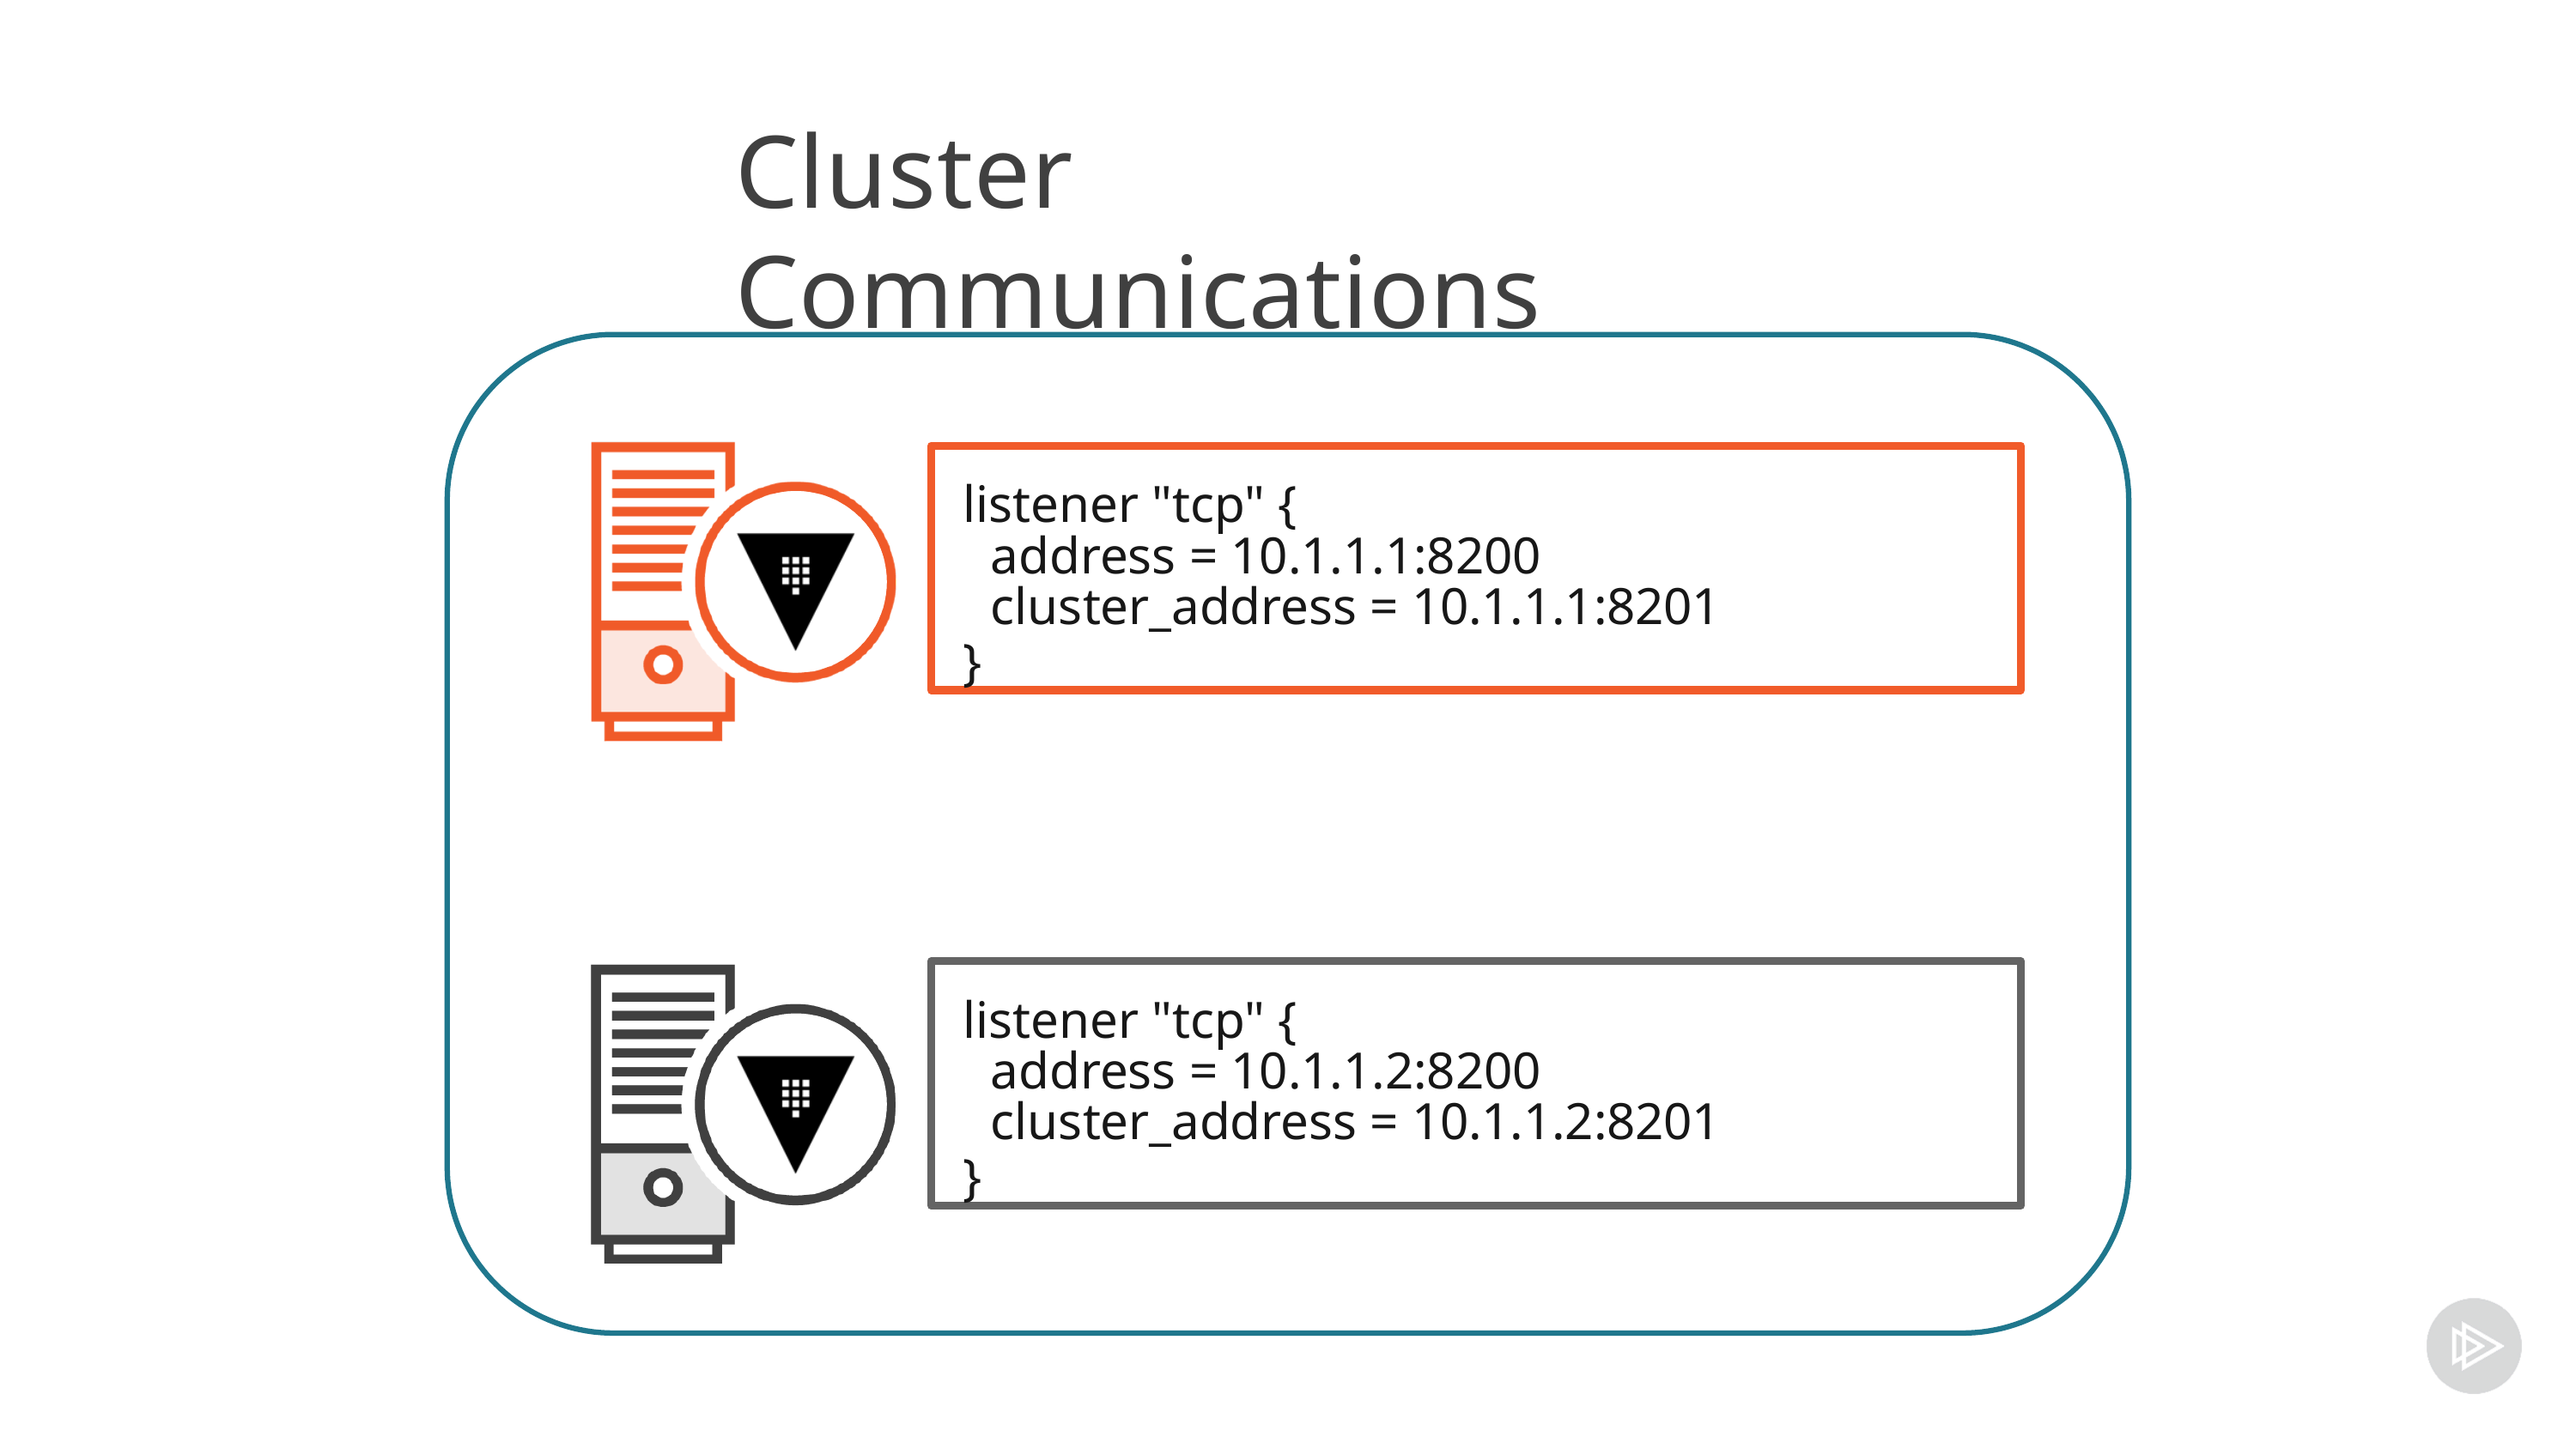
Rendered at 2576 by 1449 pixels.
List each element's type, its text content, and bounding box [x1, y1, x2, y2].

title Cluster Communications [733, 106, 1844, 329]
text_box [444, 331, 2132, 1337]
picture [2427, 1298, 2522, 1394]
